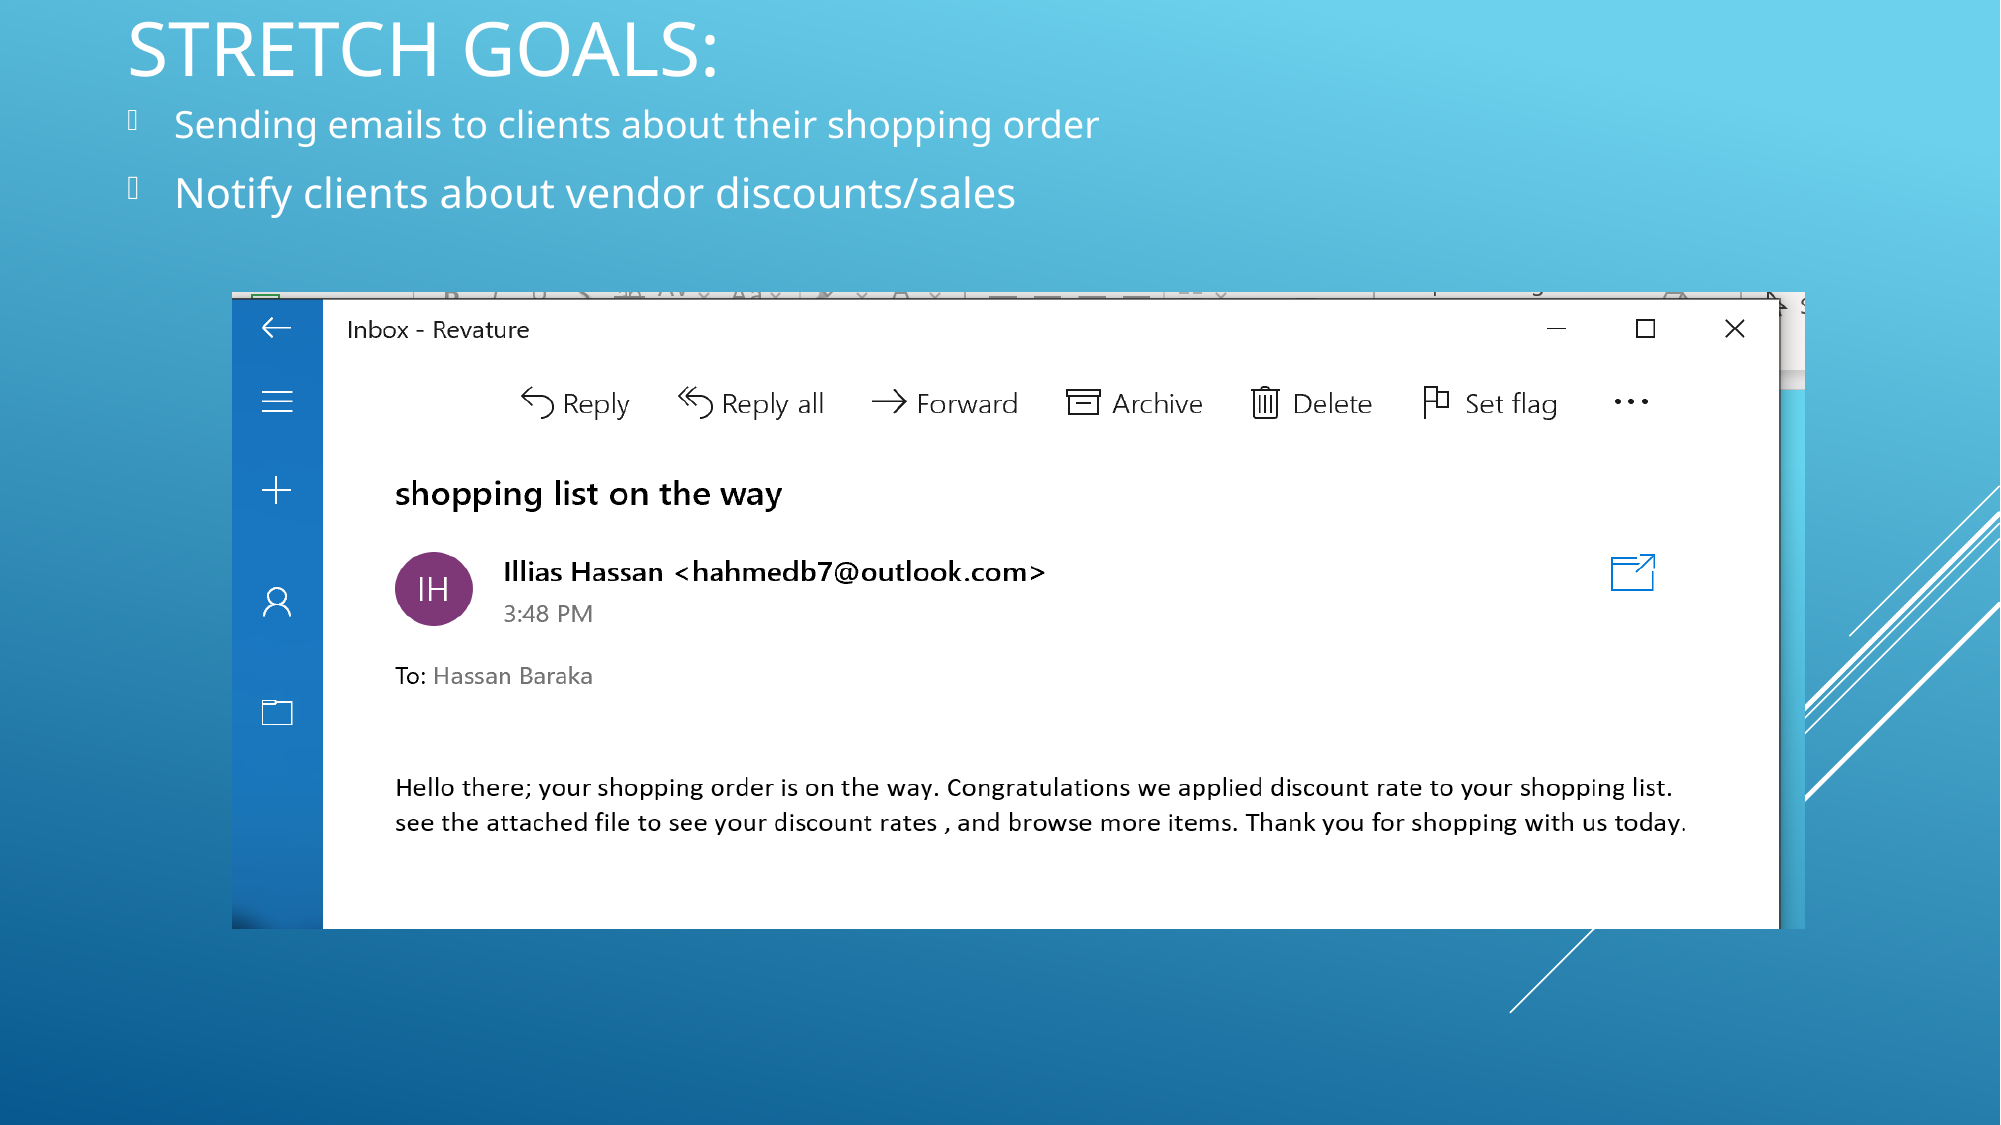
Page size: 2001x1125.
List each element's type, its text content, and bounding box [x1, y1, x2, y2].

picture [232, 292, 1806, 929]
list Sending emails to clients about their shopping order Notify clients about vendor discounts/sales [112, 108, 1910, 280]
title Stretch Goals: [112, 0, 1513, 108]
